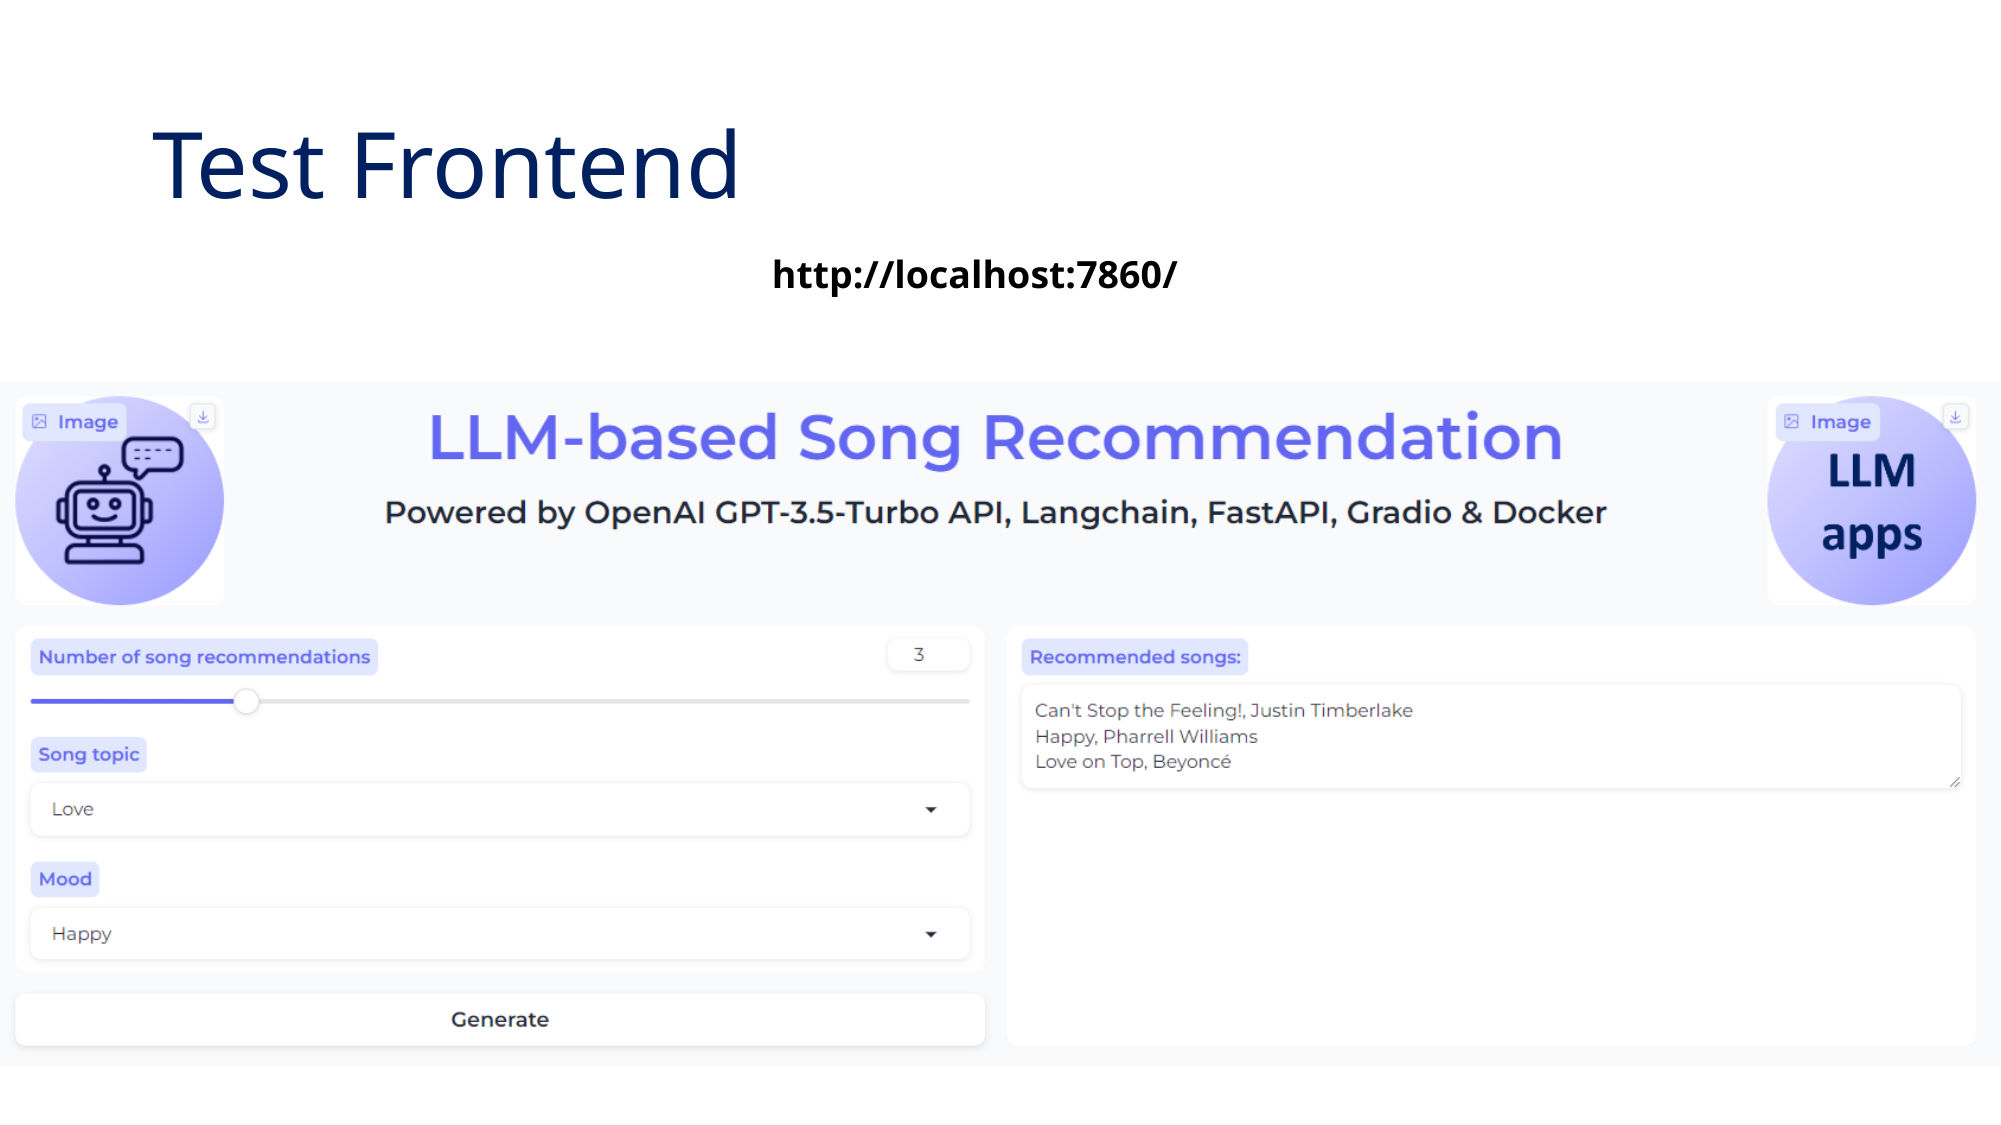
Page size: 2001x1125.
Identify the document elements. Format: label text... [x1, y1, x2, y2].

title Test Frontend [137, 59, 1863, 278]
text_box http://localhost:7860/ [757, 243, 1352, 304]
picture [0, 381, 2000, 1066]
